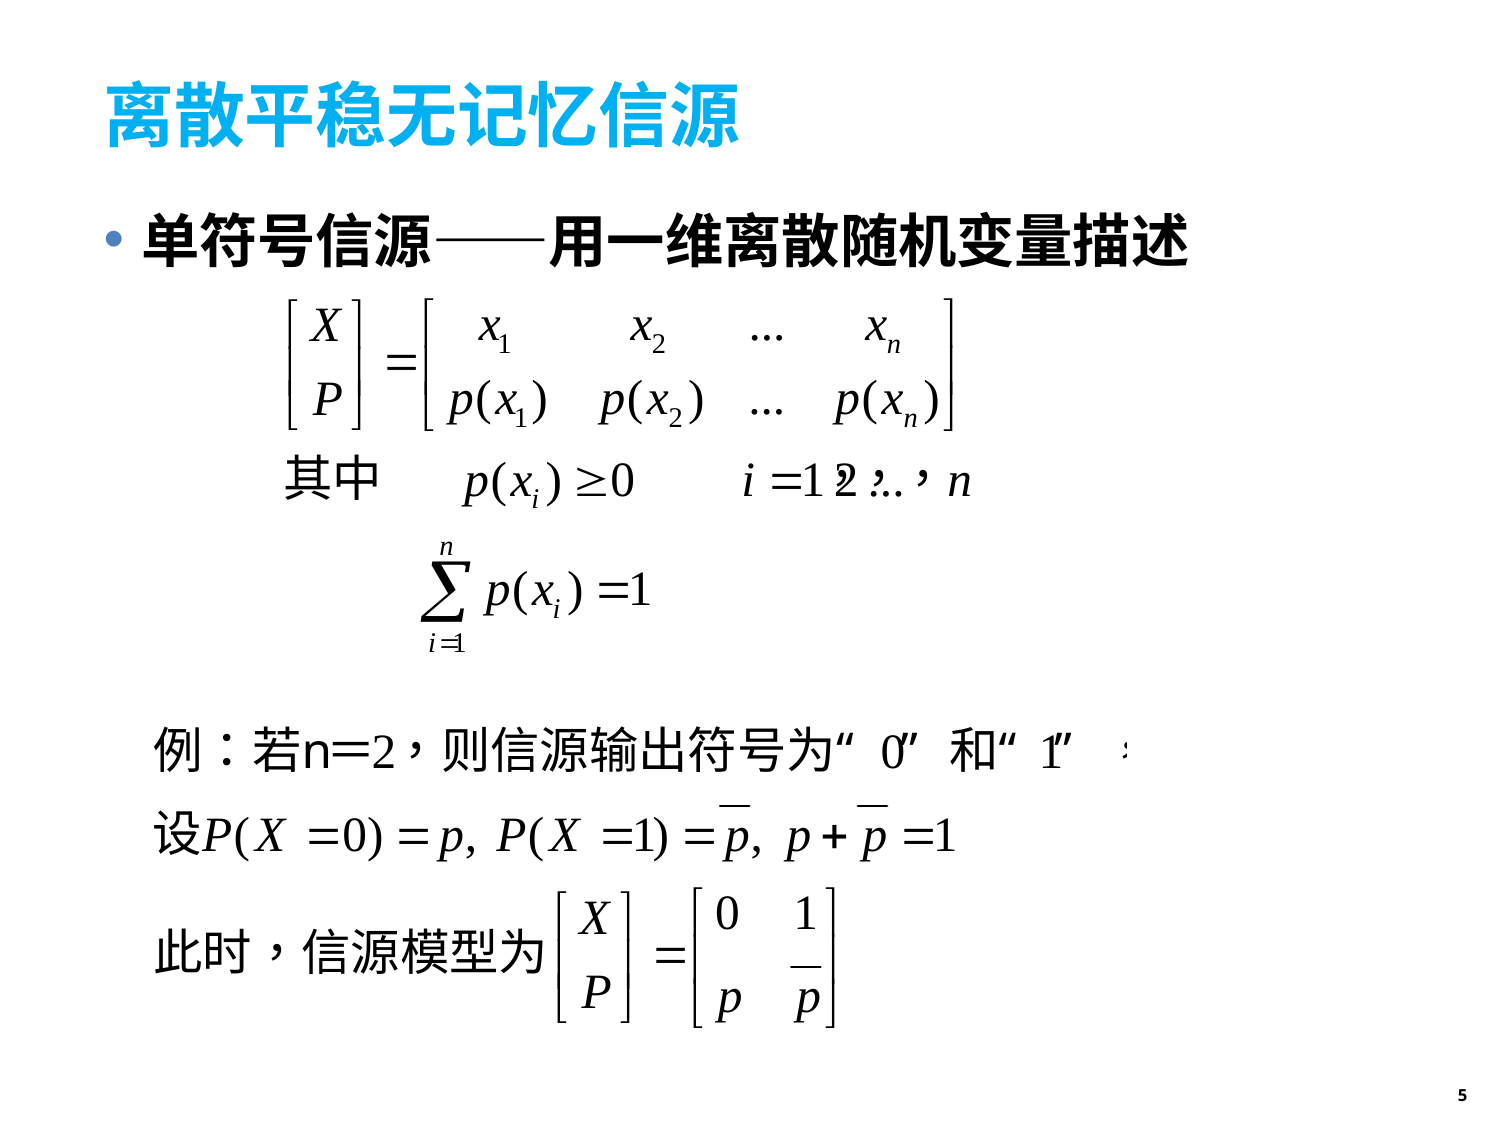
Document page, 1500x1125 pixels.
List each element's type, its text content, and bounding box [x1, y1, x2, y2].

slide_number 5 [1379, 1075, 1483, 1118]
title 离散平稳无记忆信源 [88, 30, 1412, 164]
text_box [147, 715, 1127, 1037]
list 单符号信源——用一维离散随机变量描述 [88, 196, 1412, 1024]
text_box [277, 290, 1064, 665]
